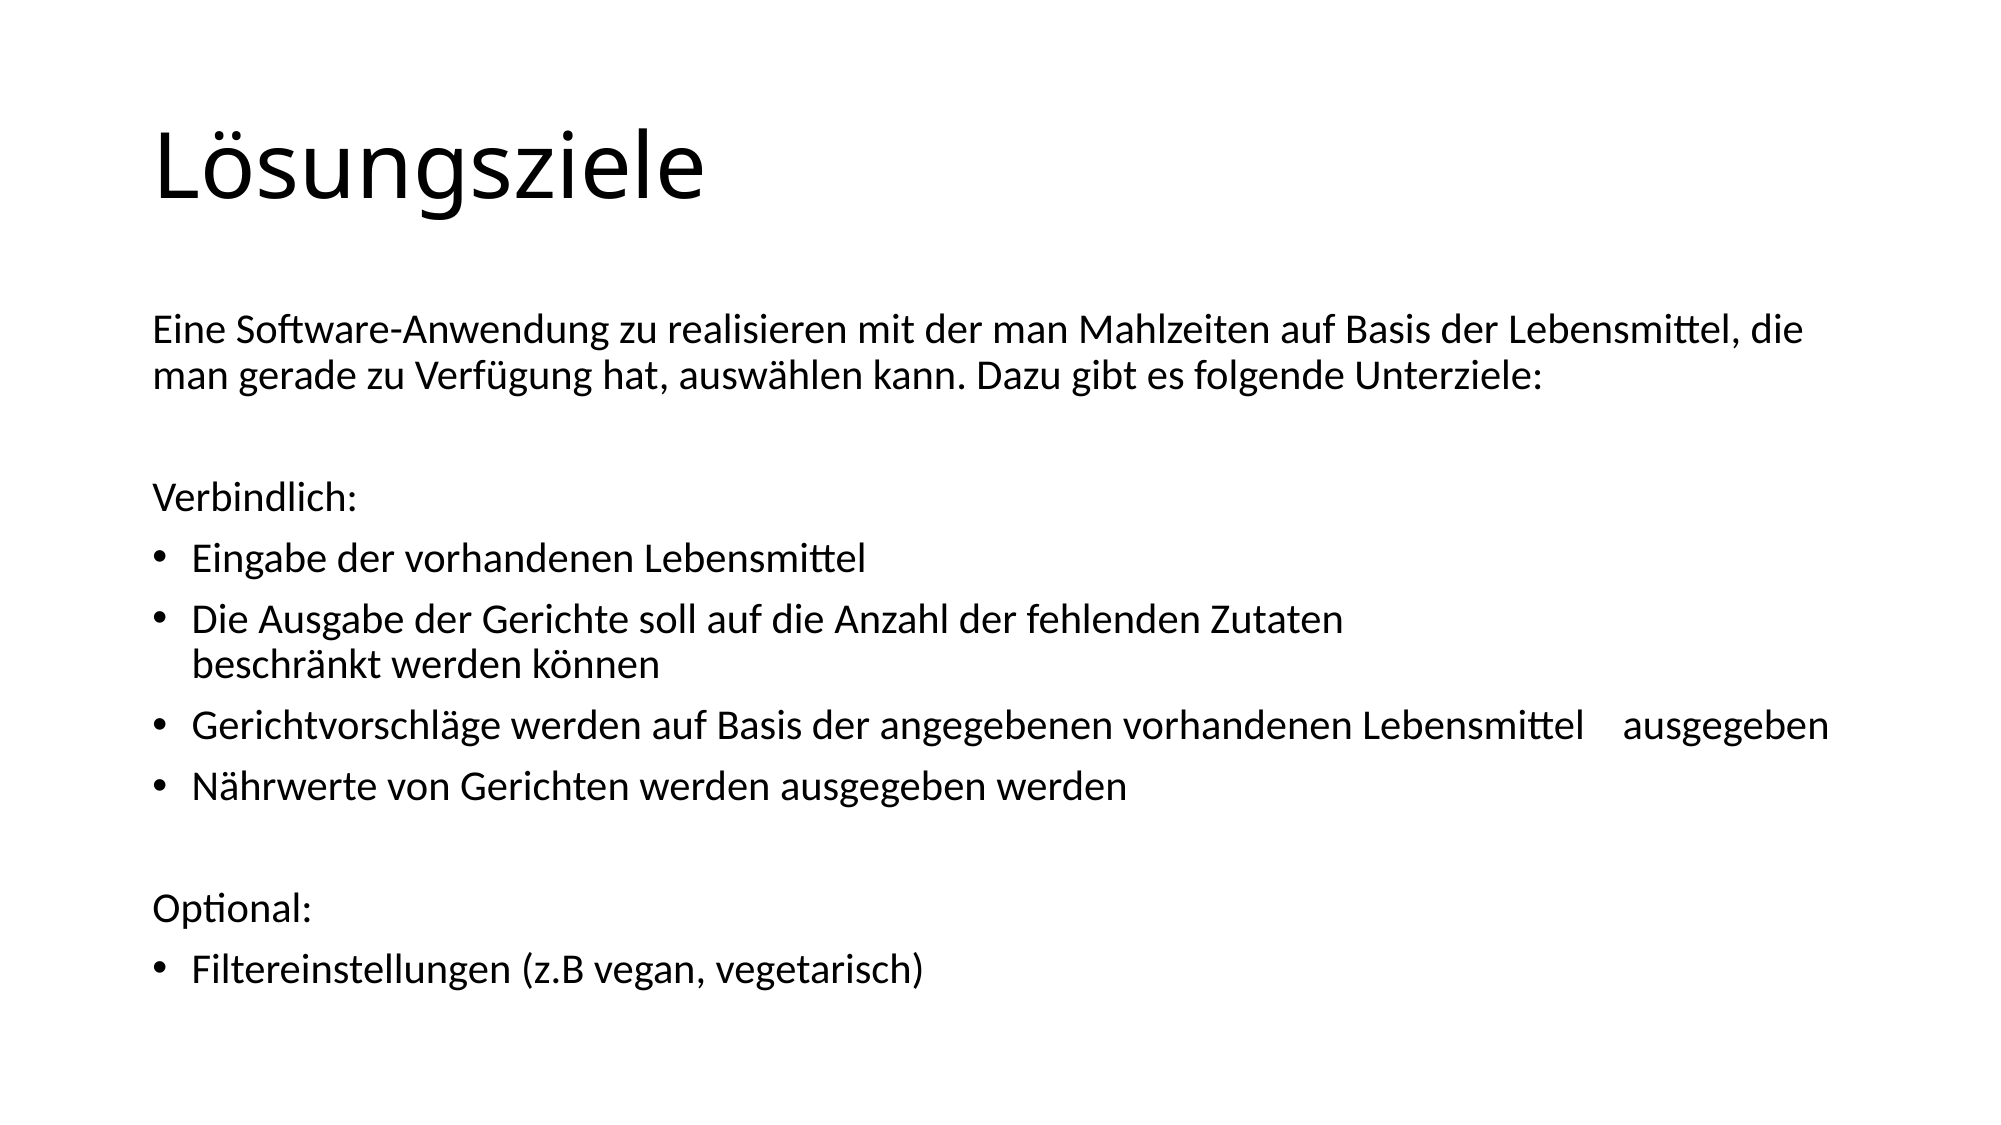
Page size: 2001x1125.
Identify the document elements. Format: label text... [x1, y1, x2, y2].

title Lösungsziele [137, 59, 1863, 278]
list Eine Software-Anwendung zu realisieren mit der man Mahlzeiten auf Basis der Lebensmittel, die man gerade zu Verfügung hat, auswählen kann. Dazu gibt es folgende Unterziele: Verbindlich: Eingabe der vorhandenen Lebensmittel Die Ausgabe der Gerichte soll auf die Anzahl der fehlenden Zutaten beschränkt werden können Gerichtvorschläge werden auf Basis der angegebenen vorhandenen Lebensmittel ausgegeben Nährwerte von Gerichten werden ausgegeben werden Optional: Filtereinstellungen (z.B vegan, vegetarisch) [137, 299, 1863, 1014]
